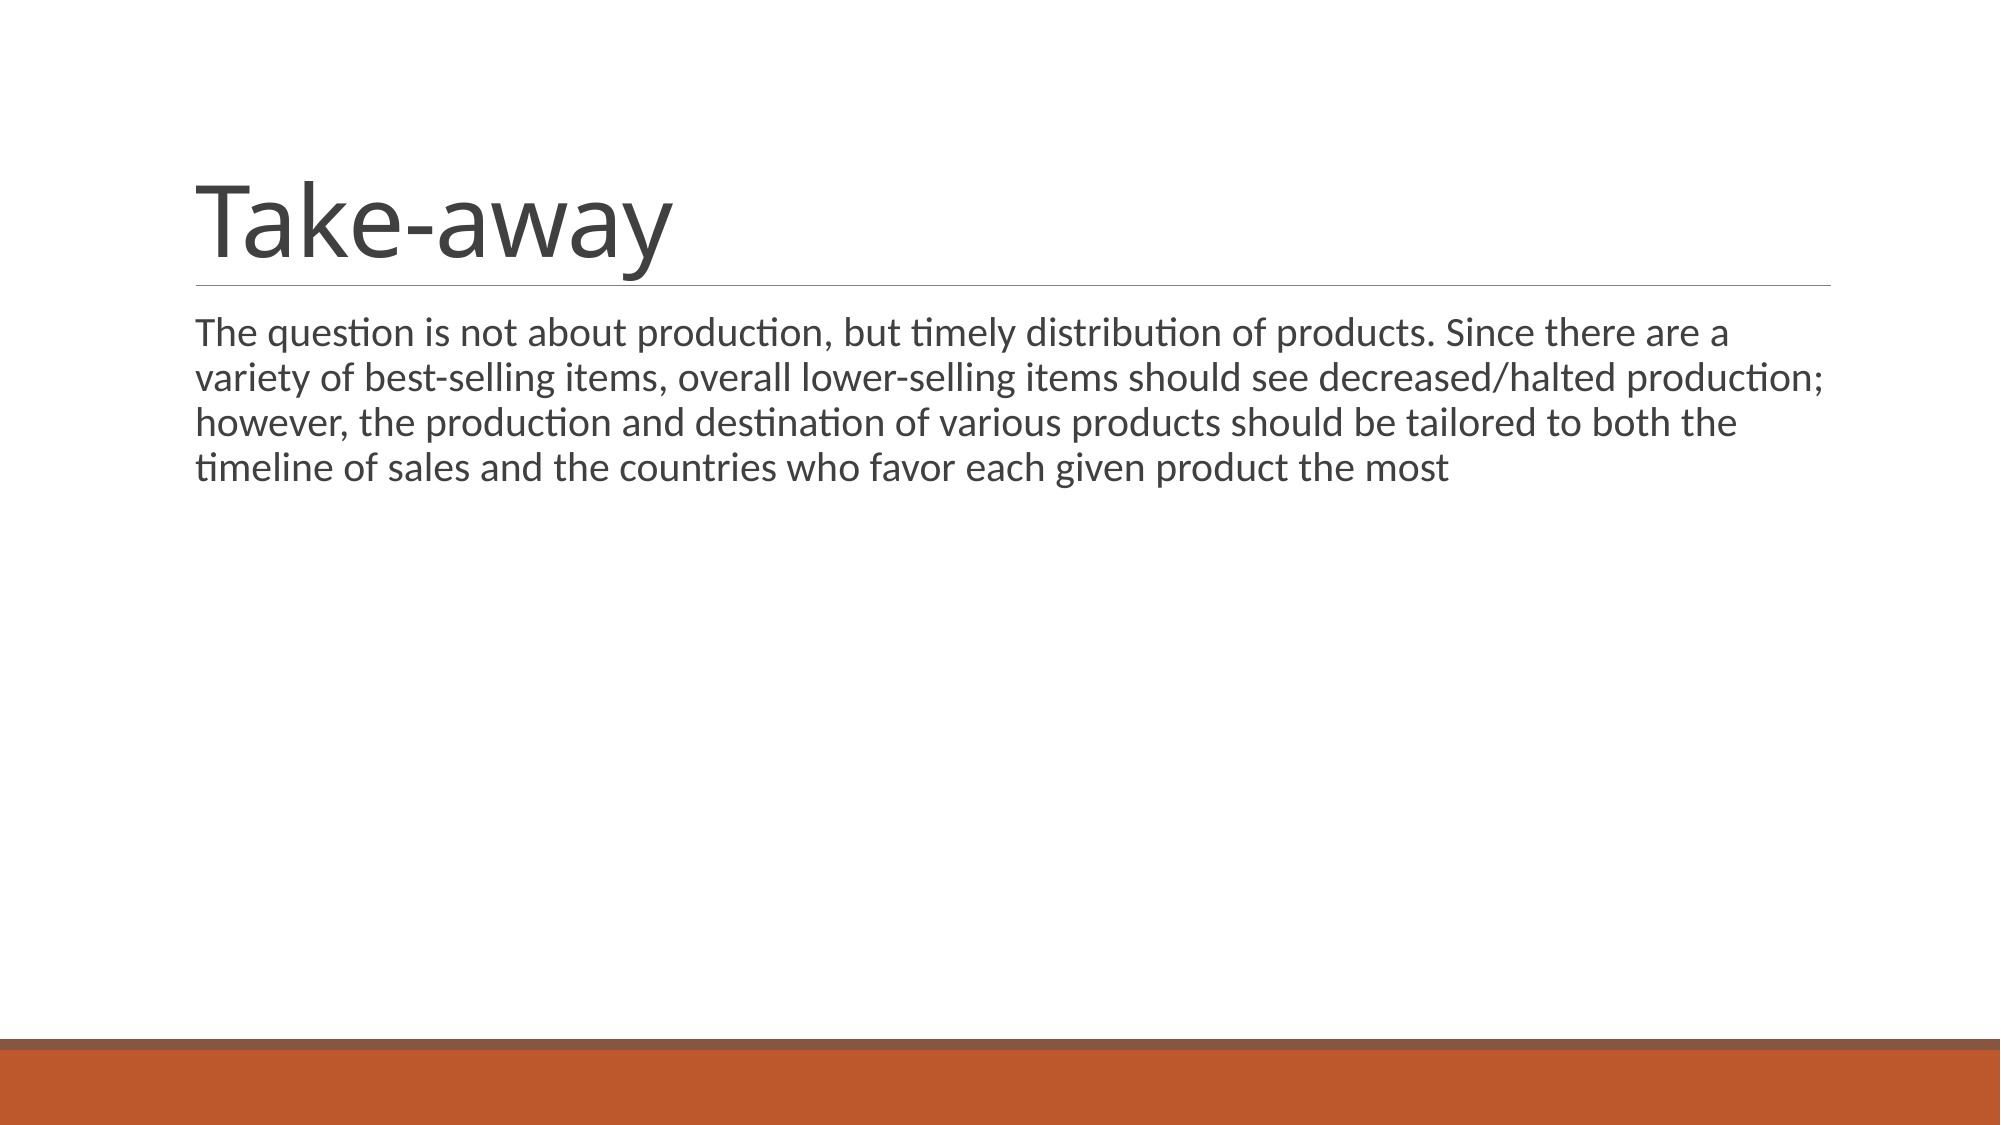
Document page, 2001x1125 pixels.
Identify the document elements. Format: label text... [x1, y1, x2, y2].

title Take-away [180, 47, 1830, 285]
list The question is not about production, but timely distribution of products. Since there are a variety of best-selling items, overall lower-selling items should see decreased/halted production; however, the production and destination of various products should be tailored to both the timeline of sales and the countries who favor each given product the most [180, 302, 1830, 963]
